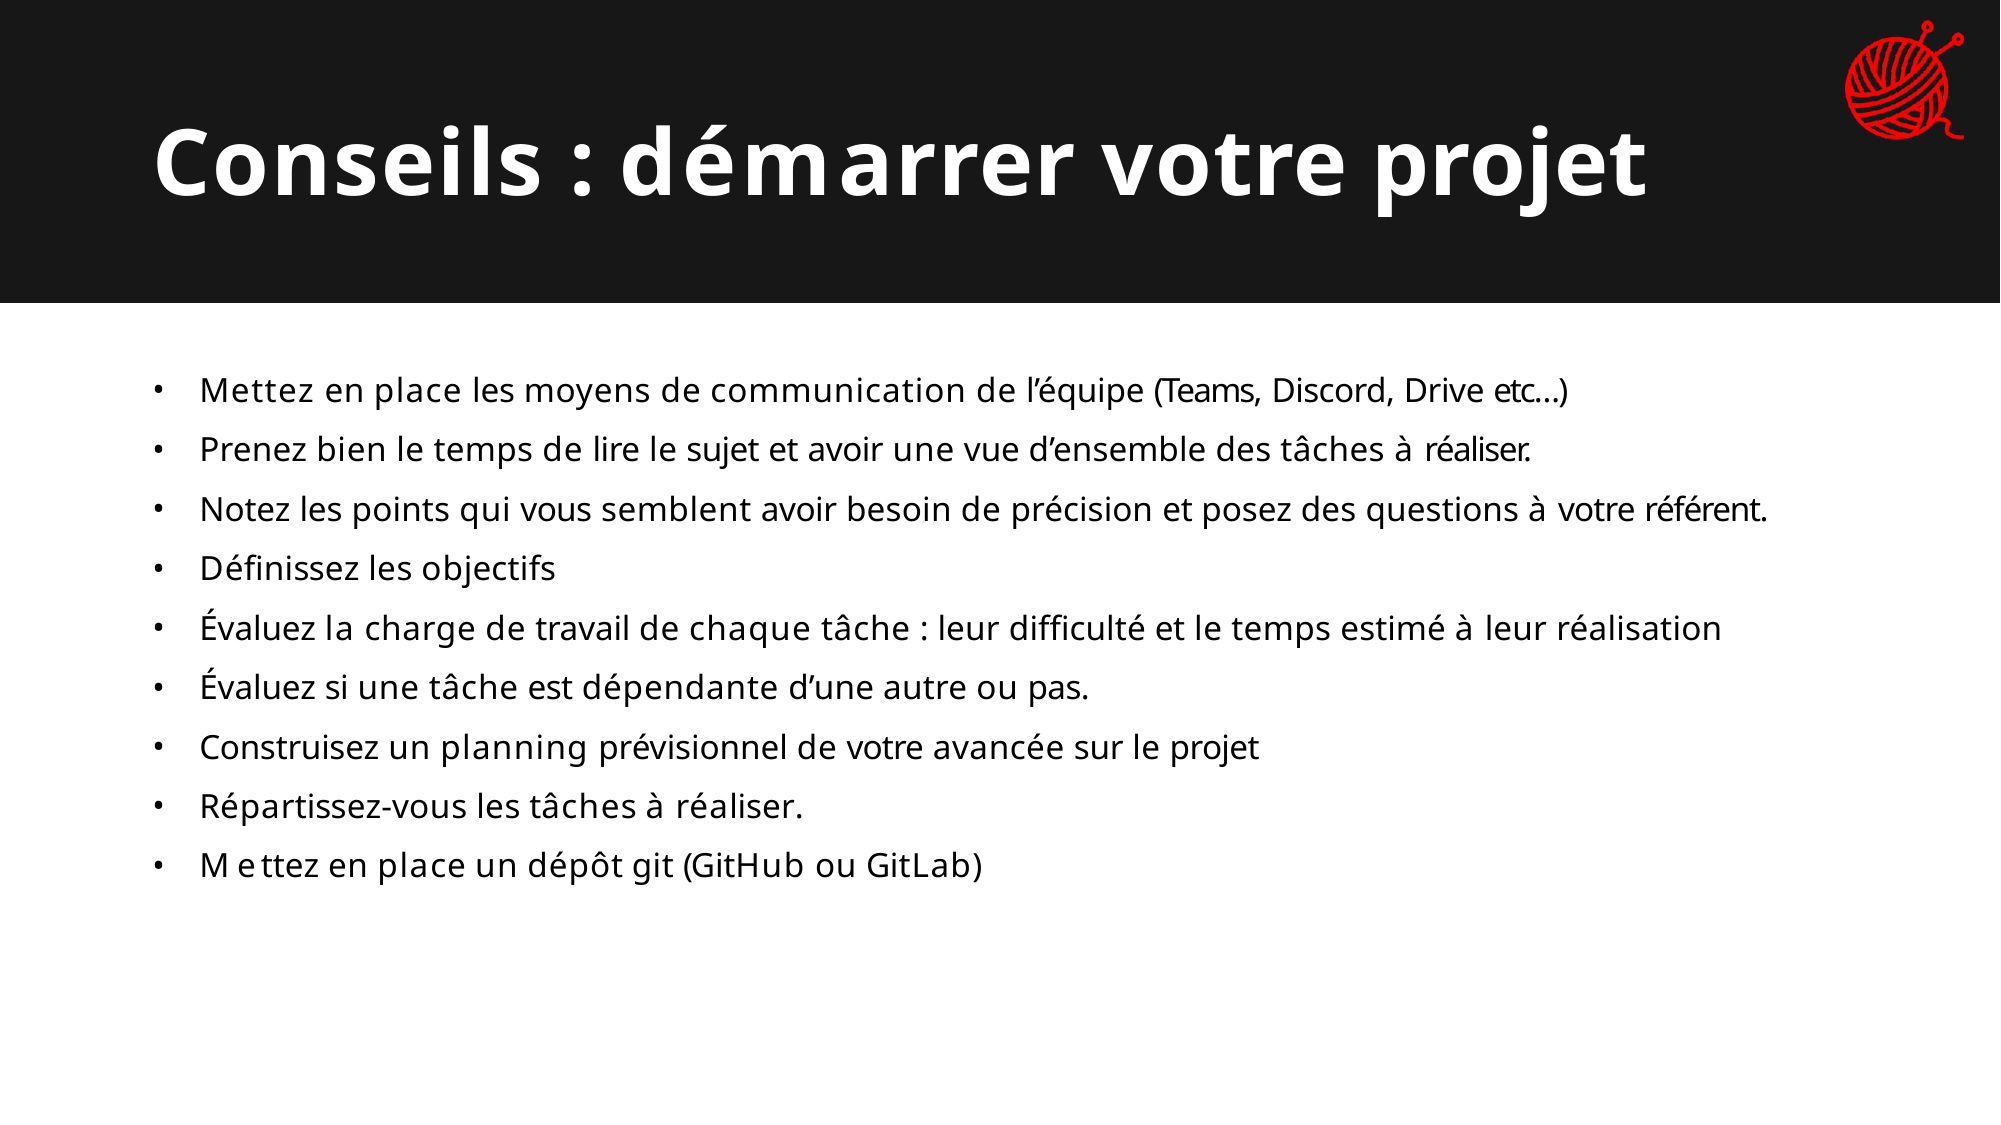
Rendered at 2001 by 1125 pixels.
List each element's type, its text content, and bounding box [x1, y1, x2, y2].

title Conseils : démarrer votre projet [150, 101, 1655, 292]
text_box Mettez en place les moyens de communication de l’équipe (Teams, Discord, Drive etc…) Prenez bien le temps de lire le sujet et avoir une vue d’ensemble des tâches à réaliser. Notez les points qui vous semblent avoir besoin de précision et posez des questions à votre référent. Définissez les objectifs Évaluez la charge de travail de chaque tâche : leur difficulté et le temps estimé à leur réalisation Évaluez si une tâche est dépendante d’une autre ou pas. Construisez un planning prévisionnel de votre avancée sur le projet Répartissez-vous les tâches à réaliser. Mettez en place un dépôt git (GitHub ou GitLab) [150, 347, 1861, 885]
text_box [0, 0, 2000, 303]
picture [1845, 20, 1964, 139]
